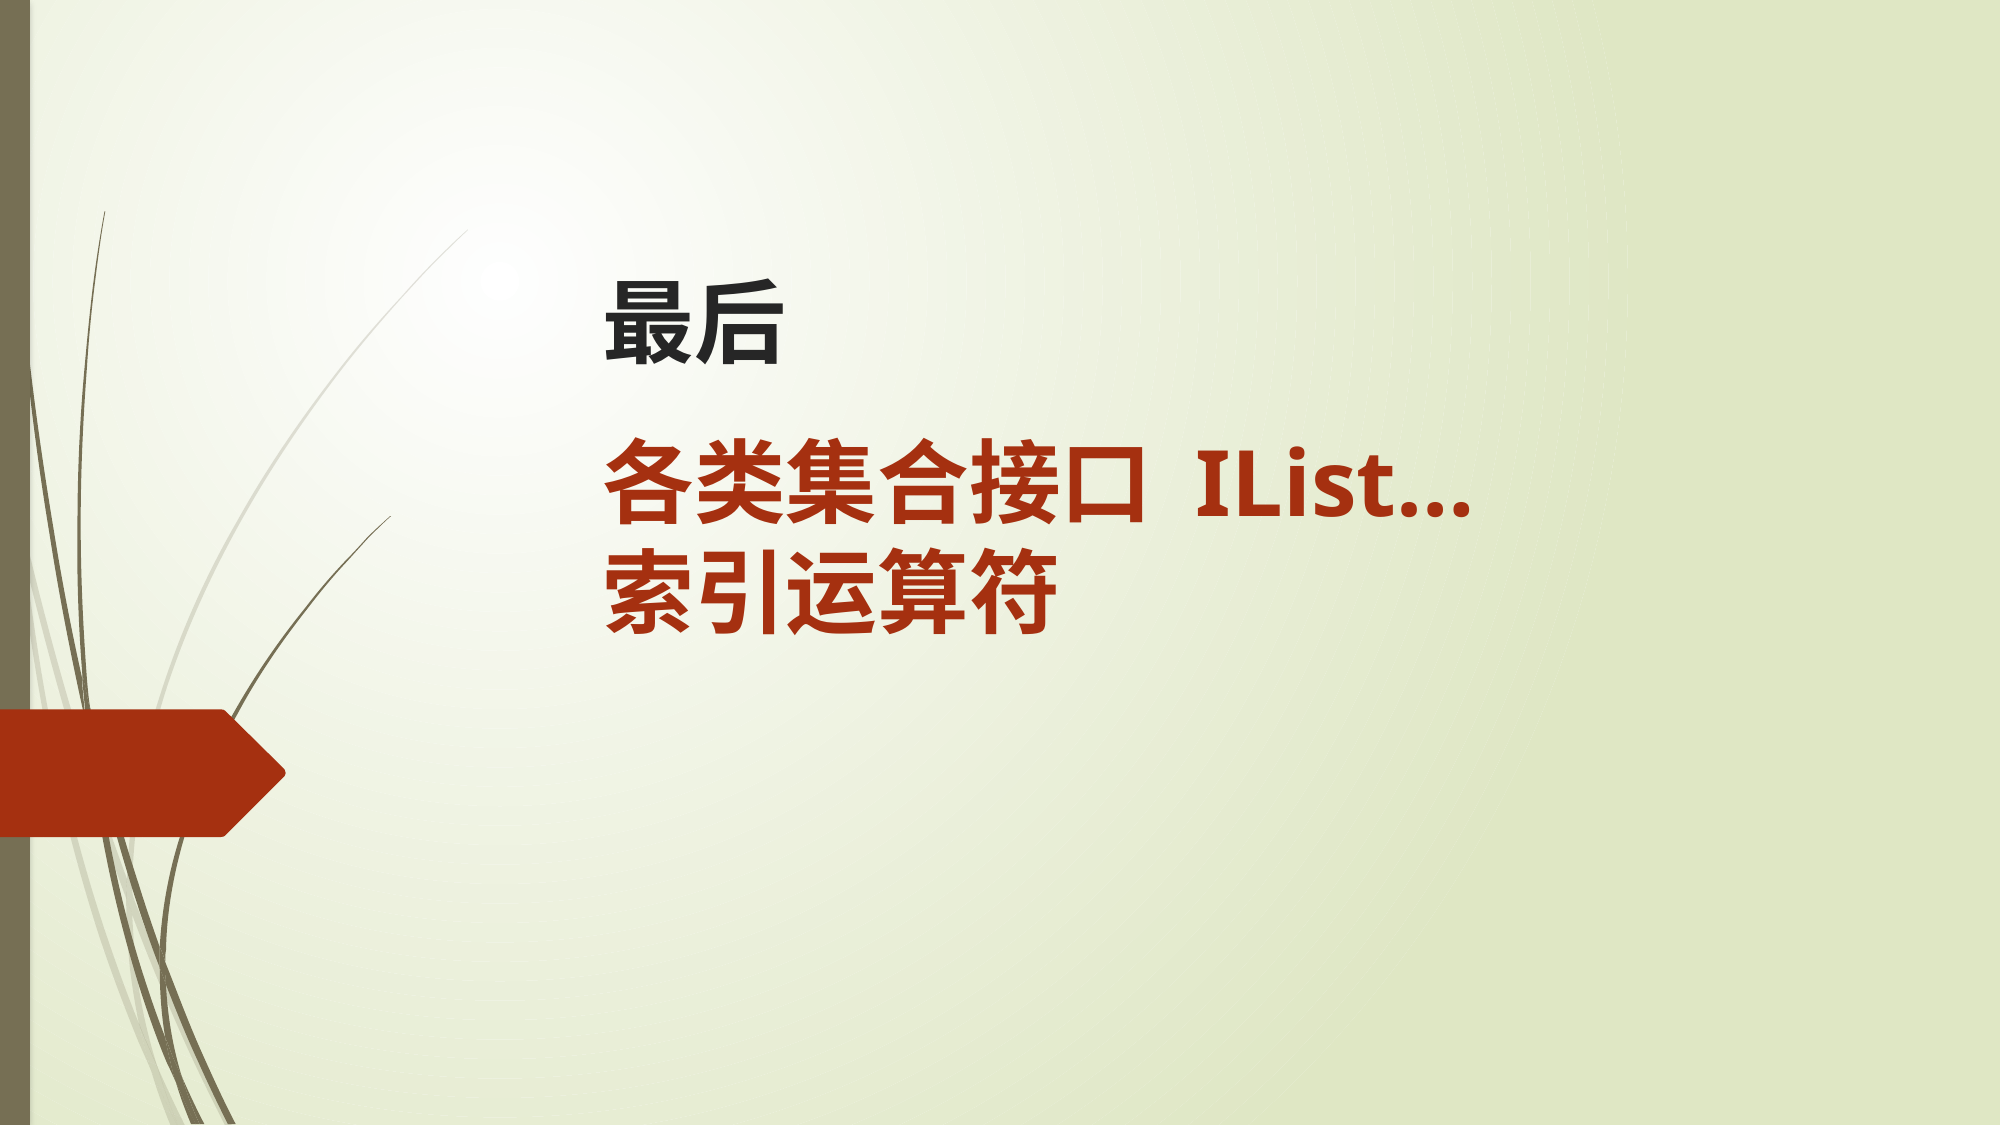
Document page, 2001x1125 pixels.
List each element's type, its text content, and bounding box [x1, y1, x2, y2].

text_box 最后 各类集合接口 IList… 索引运算符 [587, 257, 1490, 653]
